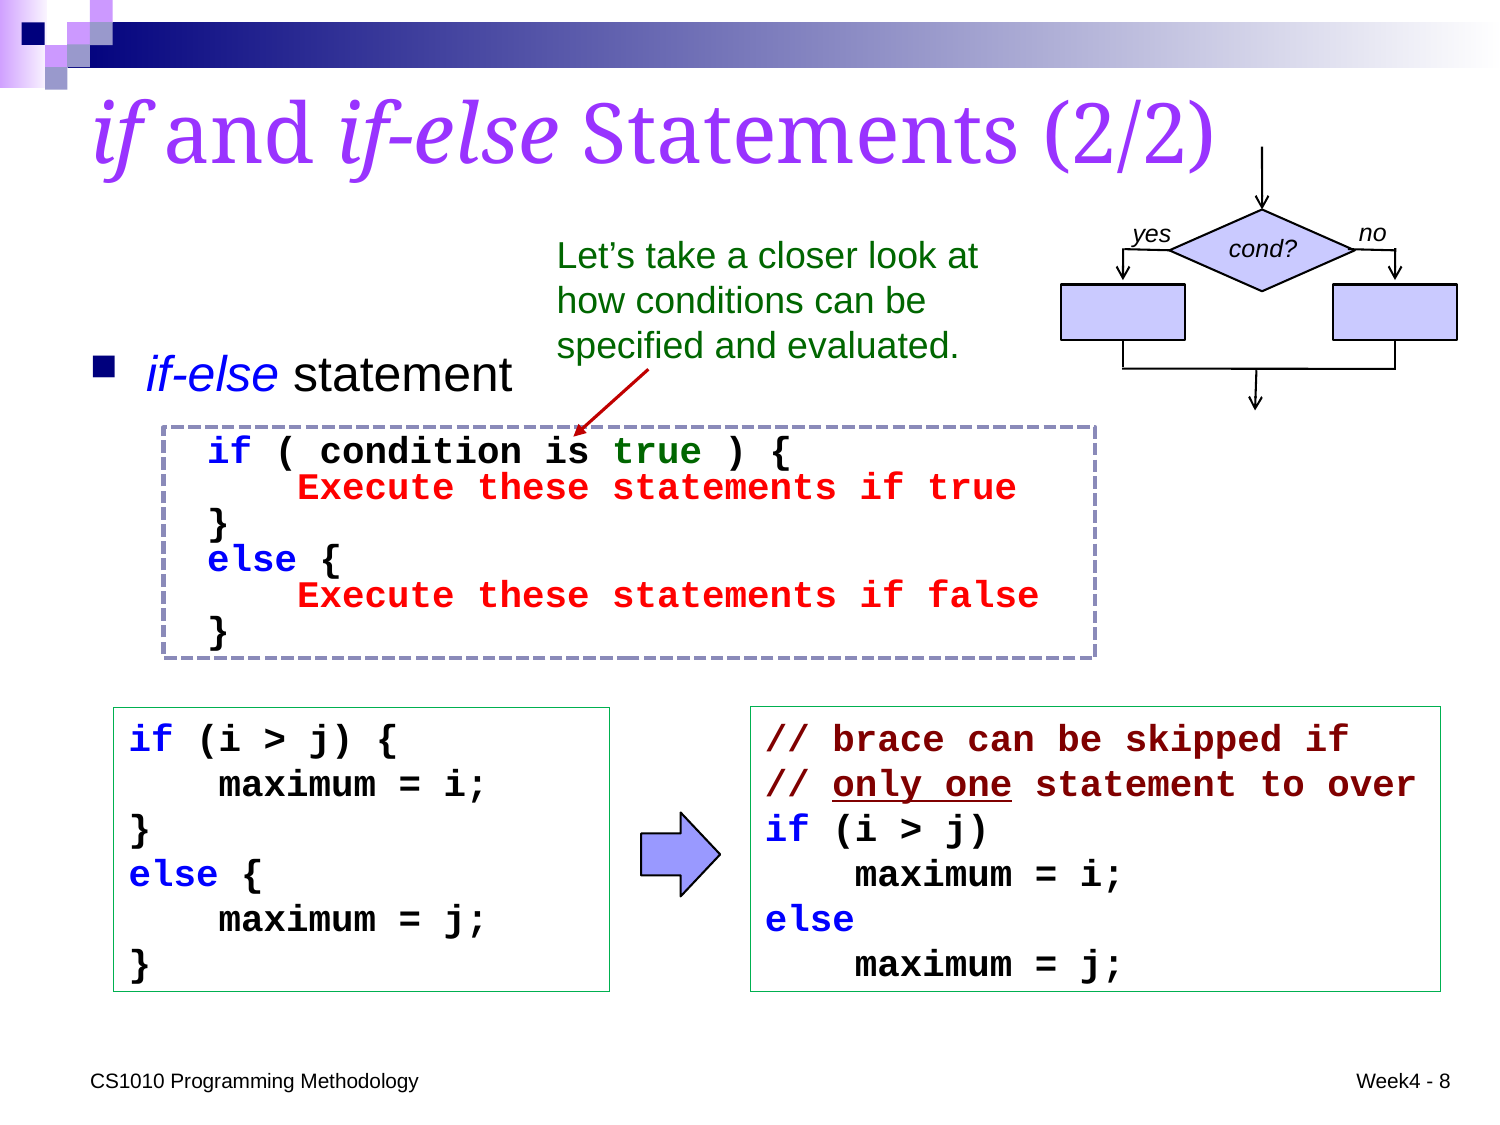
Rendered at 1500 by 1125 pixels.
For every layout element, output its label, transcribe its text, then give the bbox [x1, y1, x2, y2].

text_box if-else statement [74, 334, 536, 427]
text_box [541, 223, 1008, 437]
footer CS1010 Programming Methodology [74, 432, 439, 1101]
text_box Week4 - 8 [1258, 1060, 1466, 1100]
title if and if-else Statements (2/2) [74, 63, 1426, 197]
text_box if ( condition is true ) { Execute these statements if true } else { Execute these statements if false } [161, 425, 1097, 660]
text_box // brace can be skipped if // only one statement to over if (i > j) maximum = i; else maximum = j; [750, 706, 1441, 992]
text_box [1061, 147, 1458, 411]
text_box [641, 812, 721, 897]
text_box if-else statement [1012, 334, 1425, 427]
text_box if (i > j) { maximum = i; } else { maximum = j; } [439, 707, 610, 992]
